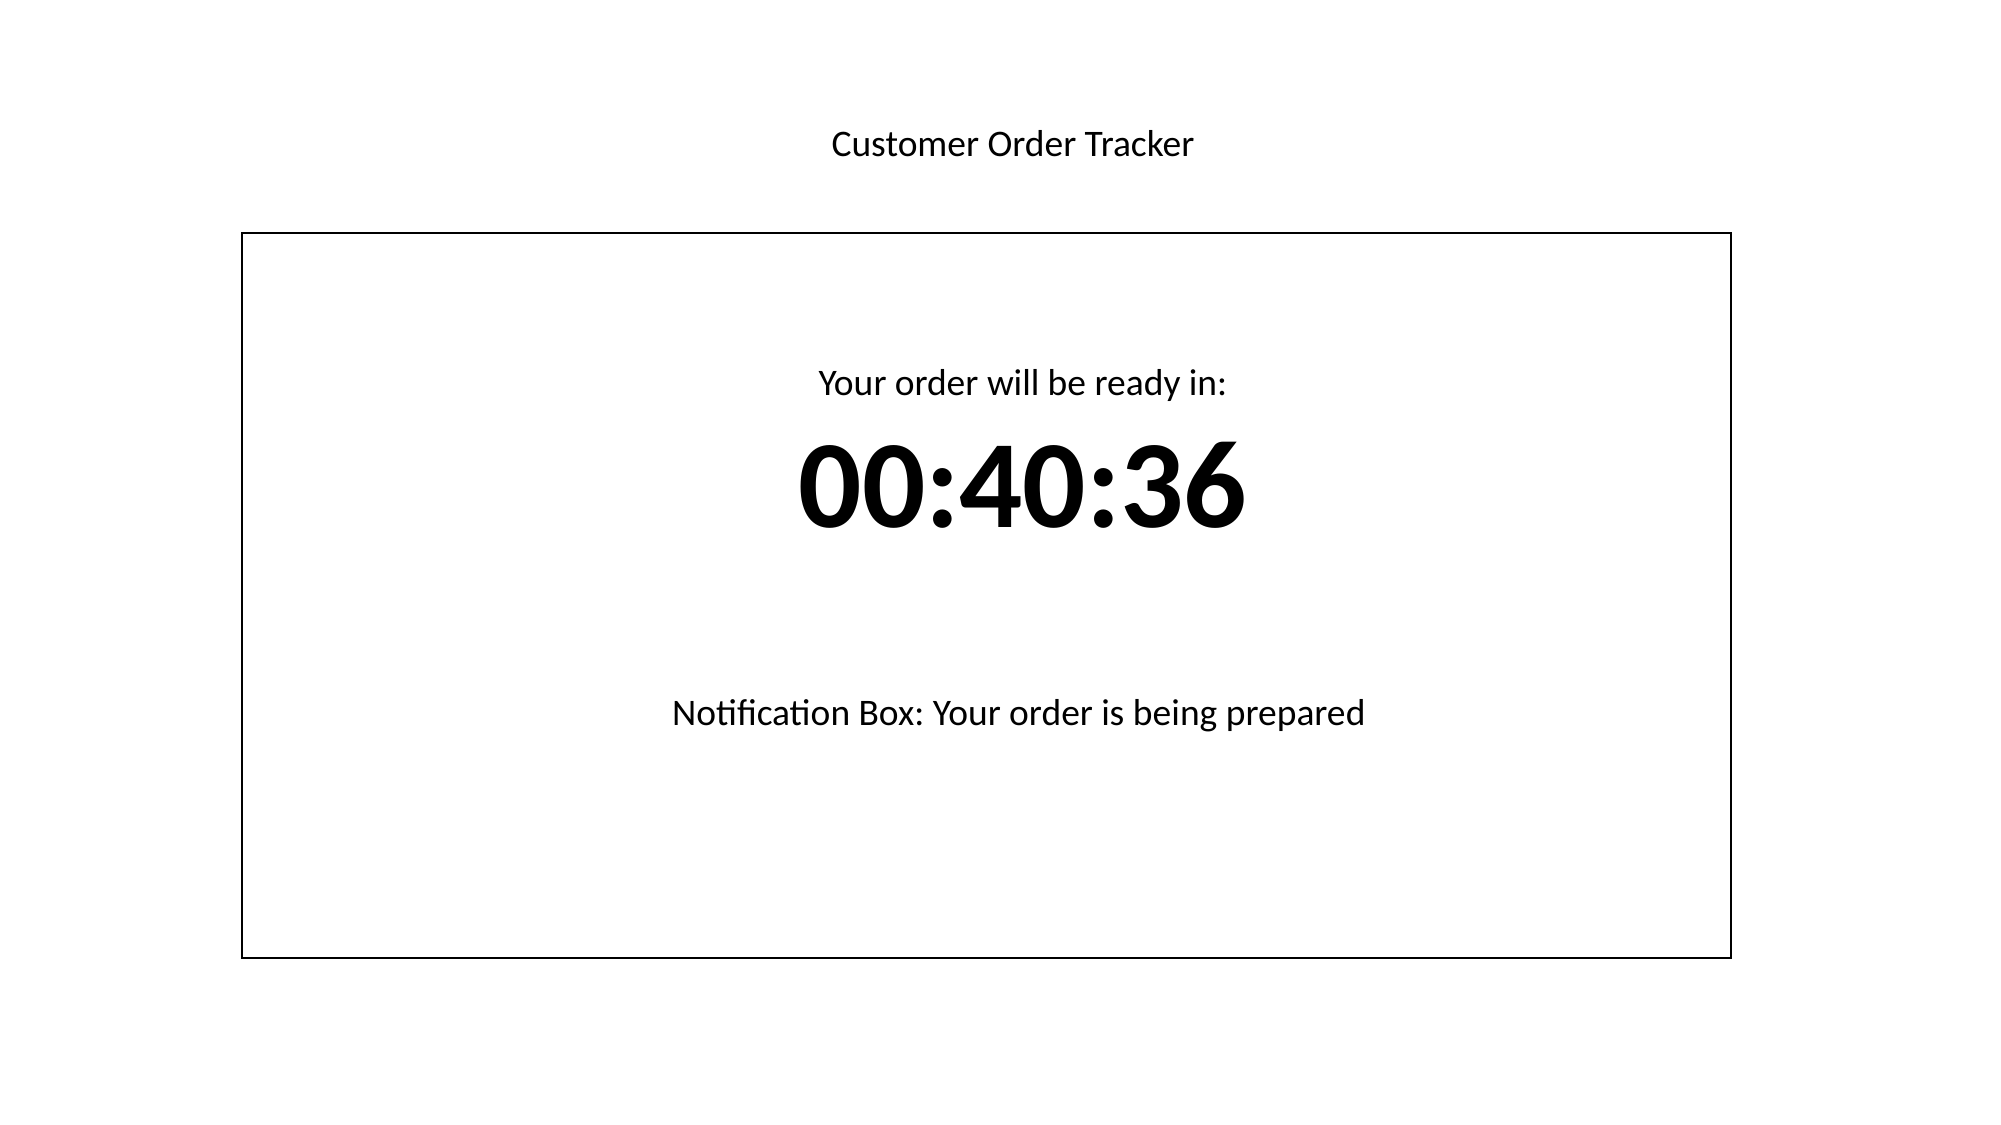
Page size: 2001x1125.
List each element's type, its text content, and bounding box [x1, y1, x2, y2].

text_box Customer Order Tracker [816, 111, 1230, 172]
text_box Notification Box: Your order is being prepared [657, 680, 1390, 740]
text_box Your order will be ready in: 00:40:36 [709, 350, 1337, 561]
text_box [241, 232, 1732, 959]
